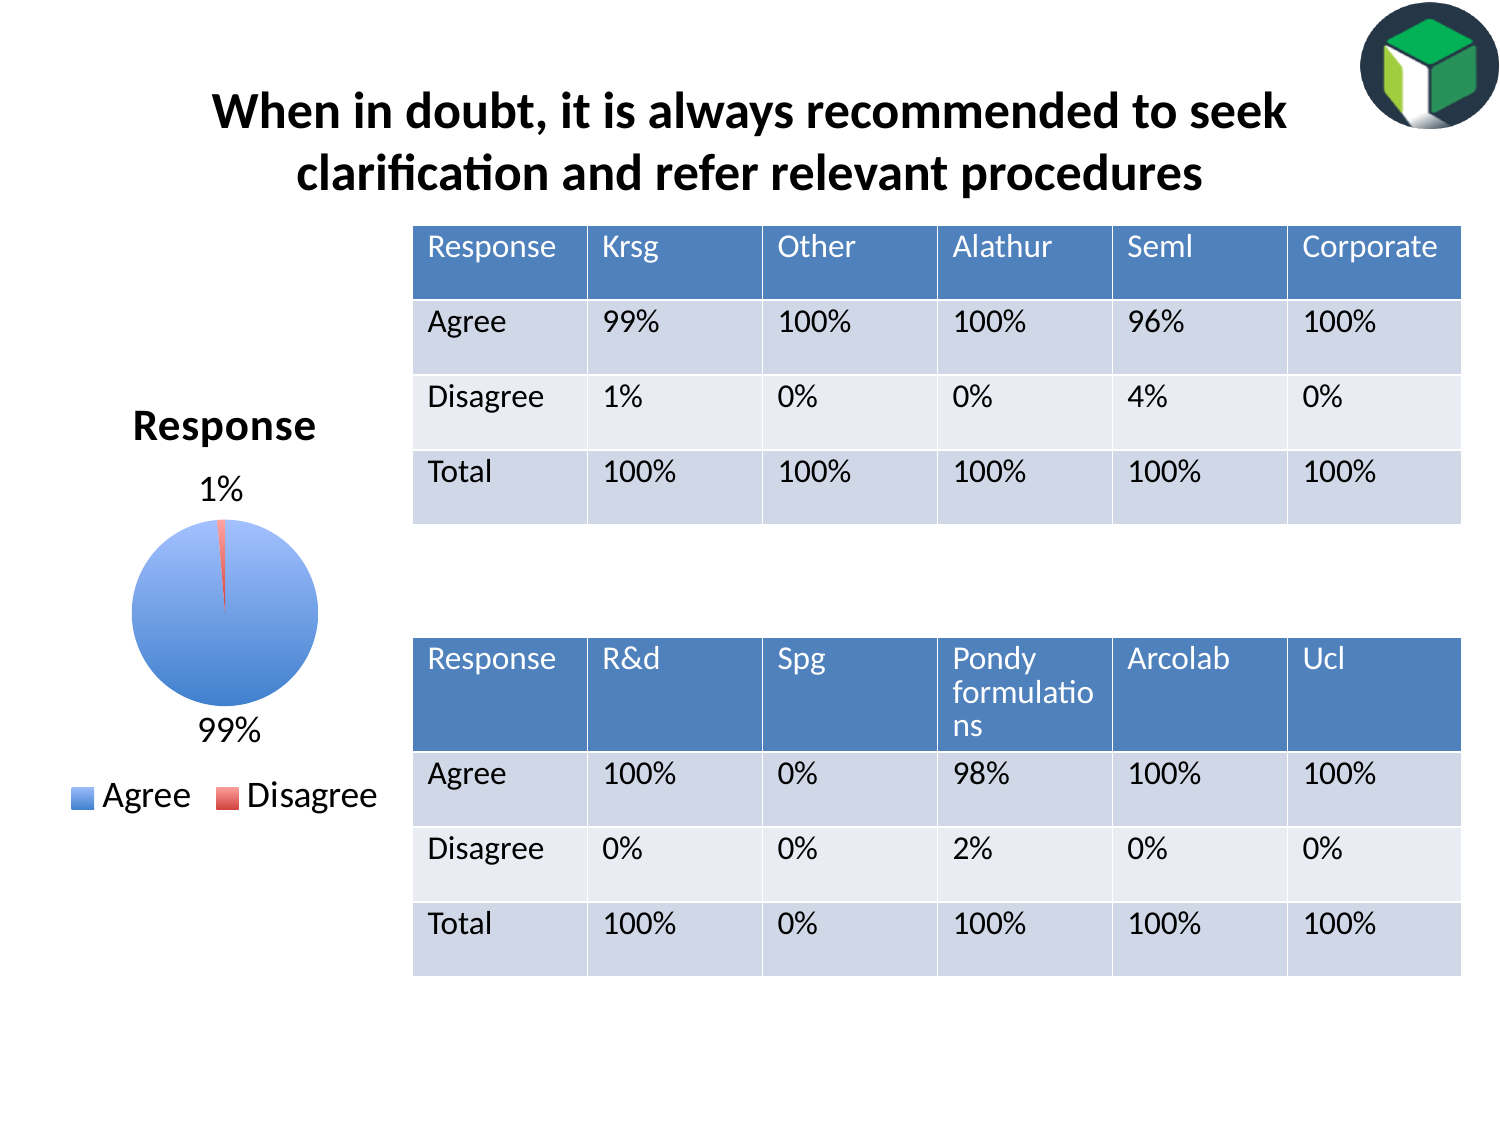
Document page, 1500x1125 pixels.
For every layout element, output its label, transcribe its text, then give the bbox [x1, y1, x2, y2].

table_cell 100% [763, 451, 937, 524]
chart [0, 374, 451, 826]
table_header Corporate [1288, 226, 1461, 299]
table_header Arcolab [1113, 638, 1287, 751]
table_cell 100% [763, 301, 937, 374]
table_cell 4% [1113, 376, 1287, 449]
table_header Ucl [1288, 638, 1461, 751]
table_cell 100% [1113, 753, 1287, 826]
title When in doubt, it is always recommended to seek clarification and refer relevant procedures [75, 45, 1425, 233]
table_cell 0% [1288, 376, 1461, 449]
table_header Response [413, 226, 587, 299]
table_cell 100% [588, 903, 762, 976]
table_header Alathur [938, 226, 1112, 299]
table_header R&d [588, 638, 762, 751]
table_cell 0% [1113, 828, 1287, 901]
table_cell 100% [588, 753, 762, 826]
table_header Response [454, 638, 587, 751]
table_header Spg [763, 638, 937, 751]
table_cell 0% [763, 376, 937, 449]
table_cell 98% [938, 753, 1112, 826]
table_cell 100% [1288, 903, 1461, 976]
table_cell 0% [763, 903, 937, 976]
table_cell 1% [588, 376, 762, 449]
table_header Other [763, 226, 937, 299]
table_cell 0% [763, 828, 937, 901]
table_cell 100% [938, 301, 1112, 374]
table_cell 0% [763, 753, 937, 826]
table_cell 96% [1113, 301, 1287, 374]
table_cell Total [413, 903, 587, 976]
table_cell 100% [1113, 451, 1287, 524]
table_header Seml [1113, 226, 1287, 299]
table_cell 0% [938, 376, 1112, 449]
table_cell 100% [1288, 451, 1461, 524]
table_cell Disagree [413, 828, 587, 901]
table_cell 100% [1113, 903, 1287, 976]
table_cell 99% [588, 301, 762, 374]
table_cell 0% [1288, 828, 1461, 901]
table_cell Disagree [452, 376, 587, 449]
picture [1360, 2, 1499, 130]
table_header Krsg [588, 226, 762, 299]
table_cell 100% [1288, 753, 1461, 826]
table_header Pondy formulations [938, 638, 1112, 751]
table_cell 100% [938, 451, 1112, 524]
table_cell 0% [588, 828, 762, 901]
table_cell Agree [454, 753, 587, 826]
table_cell 100% [1288, 301, 1461, 374]
table_cell 100% [938, 903, 1112, 976]
table_cell 2% [938, 828, 1112, 901]
table_cell Agree [413, 301, 587, 374]
table_cell Total [454, 451, 587, 524]
table_cell 100% [588, 451, 762, 524]
